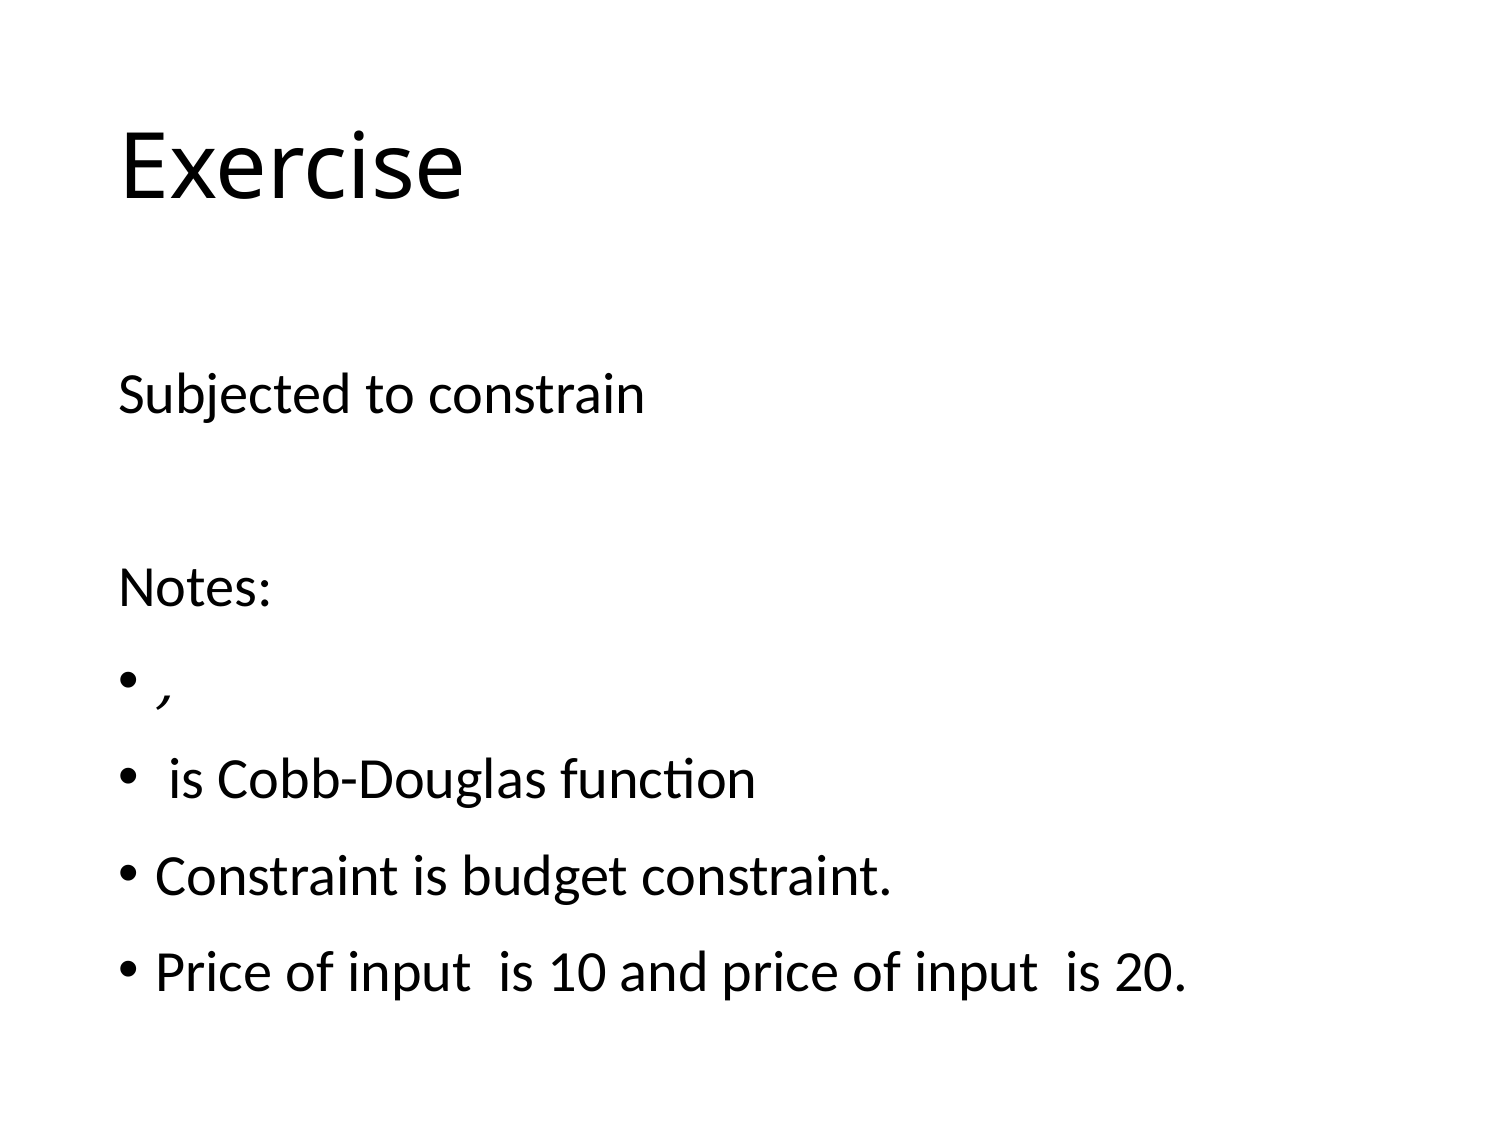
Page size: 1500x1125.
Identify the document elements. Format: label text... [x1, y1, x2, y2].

title Exercise [103, 59, 1397, 278]
